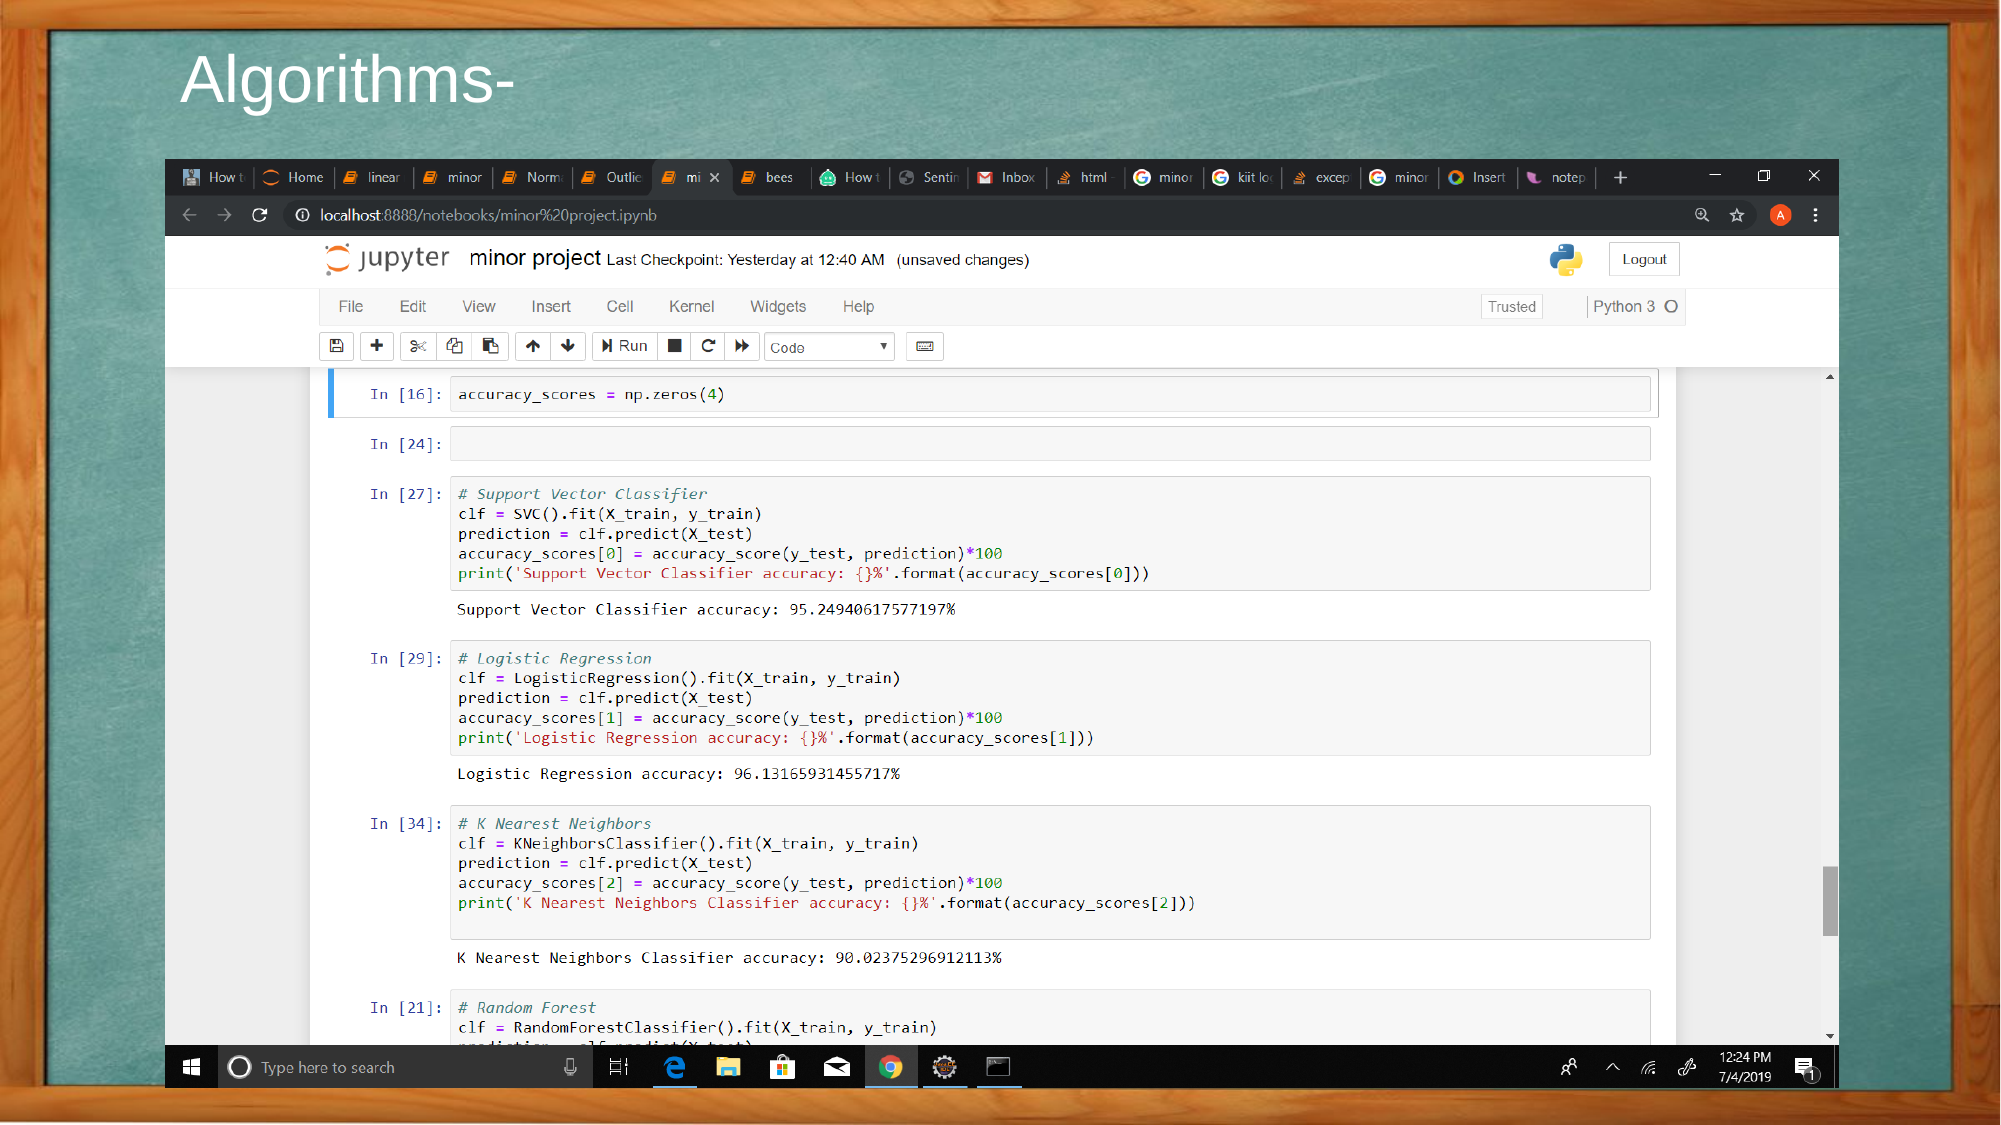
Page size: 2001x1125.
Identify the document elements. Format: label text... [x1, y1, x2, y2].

picture [0, 0, 2001, 1125]
text_box Algorithms- [165, 23, 1863, 139]
